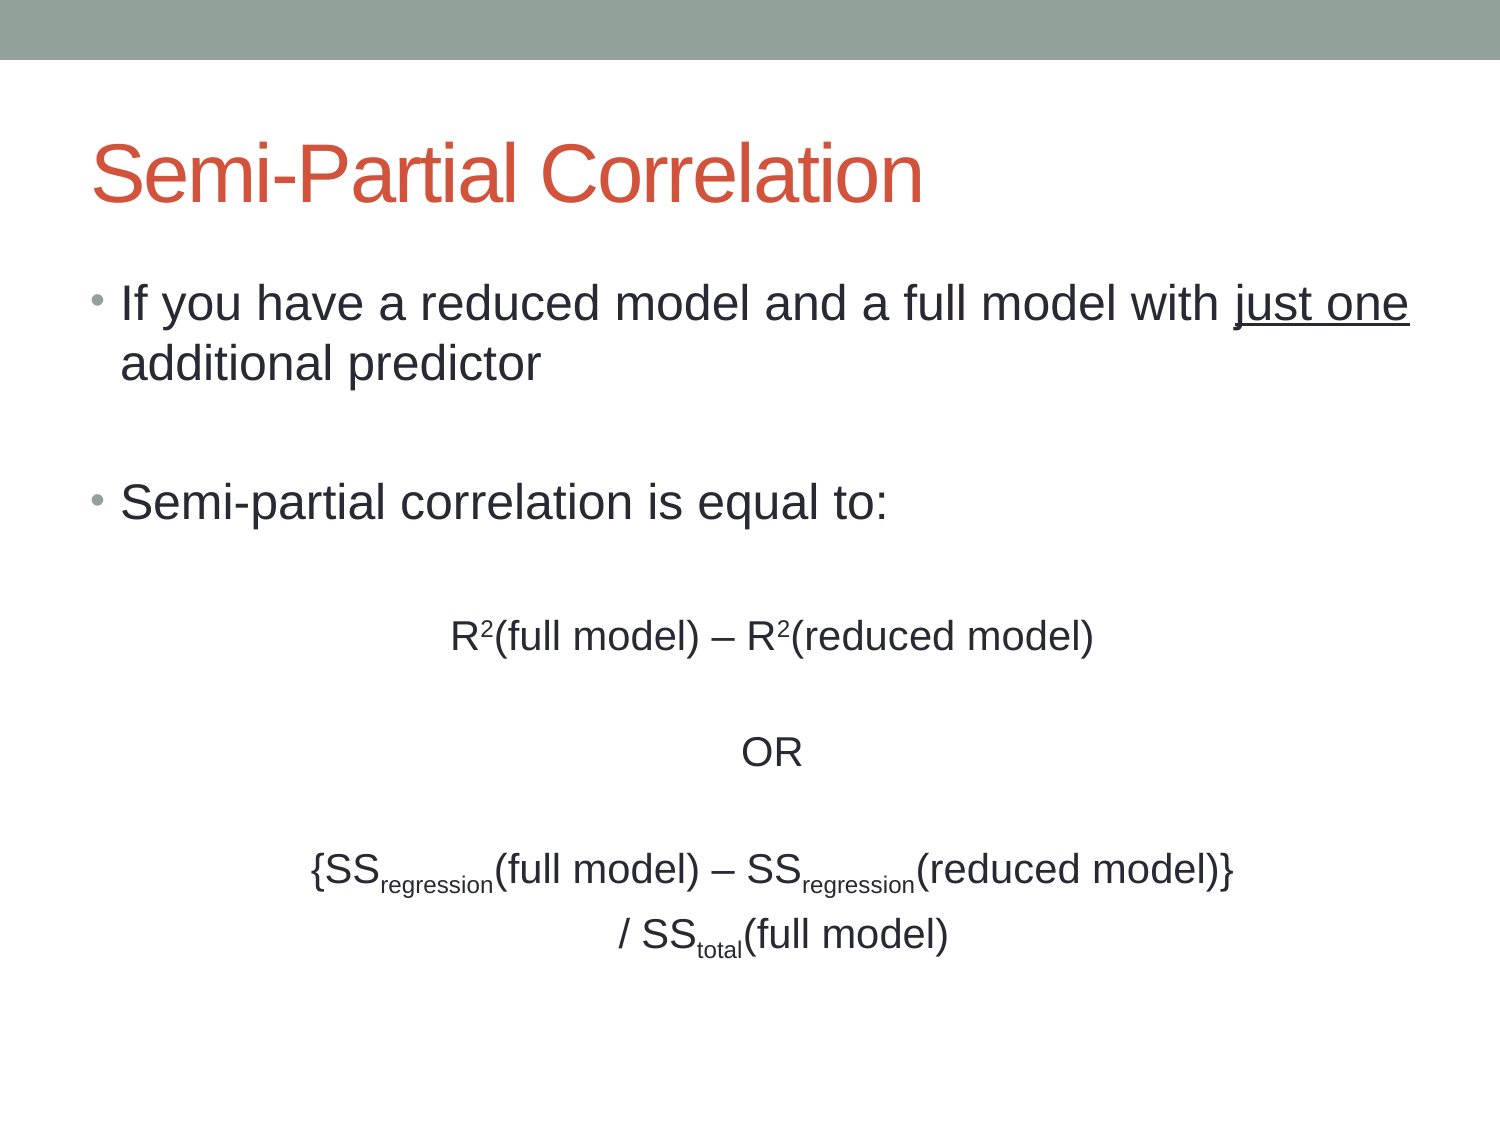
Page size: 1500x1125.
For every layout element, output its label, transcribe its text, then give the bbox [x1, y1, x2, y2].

list If you have a reduced model and a full model with just one additional predictor Semi-partial correlation is equal to: R2(full model) – R2(reduced model) OR {SSregression(full model) – SSregression(reduced model)} / SStotal(full model) [75, 262, 1425, 1063]
title Semi-Partial Correlation [75, 87, 1425, 250]
